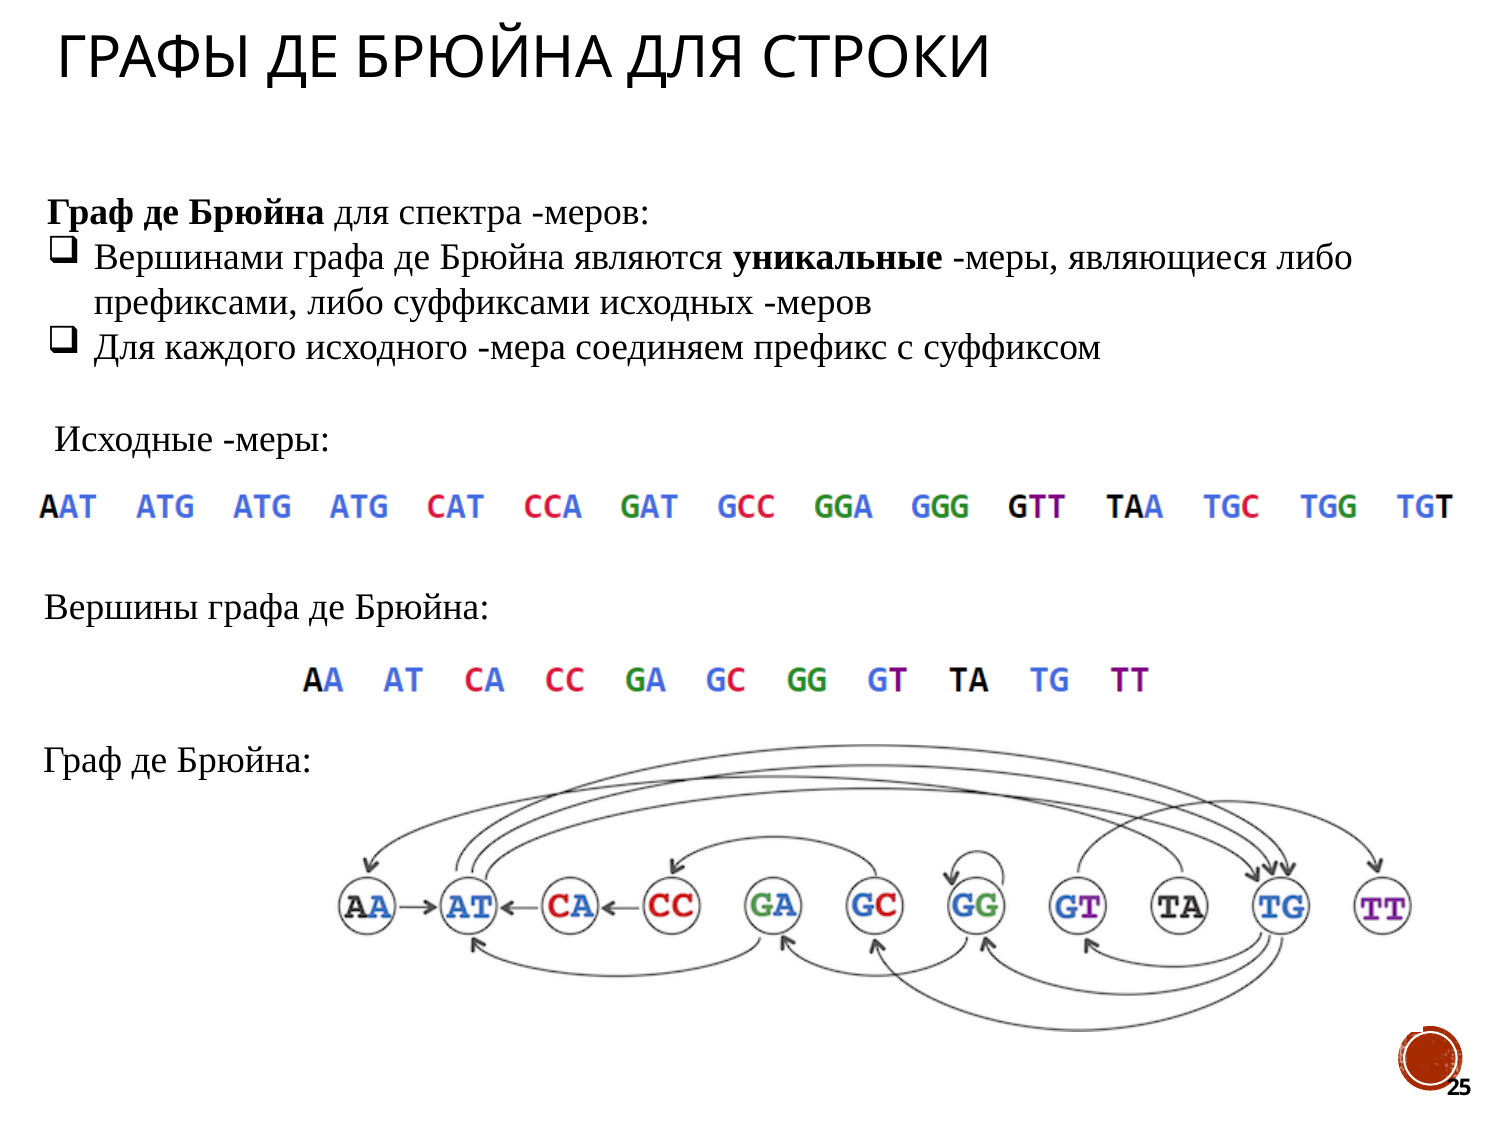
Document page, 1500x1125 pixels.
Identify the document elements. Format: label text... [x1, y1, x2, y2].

slide_number 25 [1419, 1051, 1500, 1125]
text_box Вершины графа де Брюйна: [29, 574, 506, 634]
picture [296, 657, 1153, 701]
picture [27, 483, 1460, 531]
text_box Граф де Брюйна: [28, 727, 328, 787]
picture [328, 744, 1423, 1032]
title Графы де Брюйна для строки [41, 7, 1500, 109]
